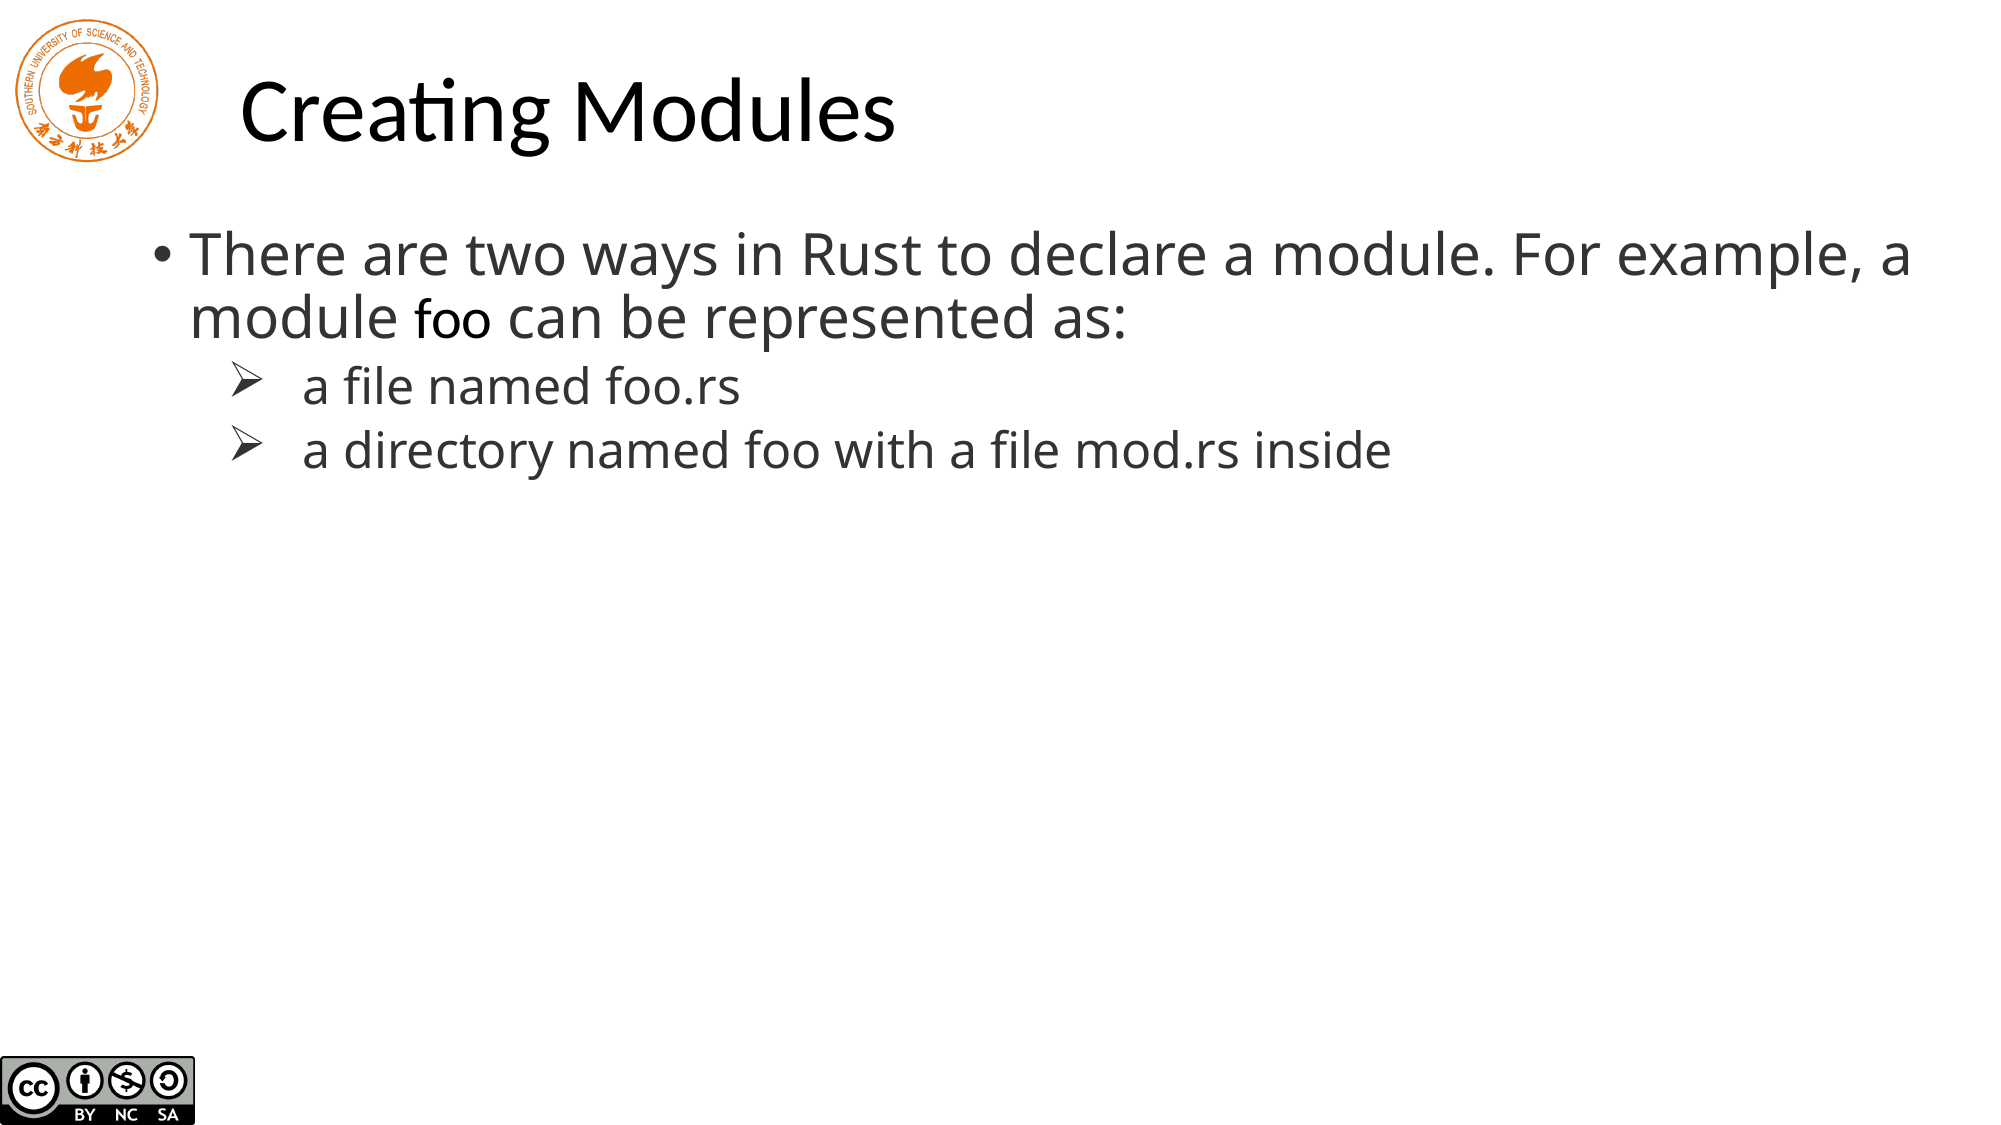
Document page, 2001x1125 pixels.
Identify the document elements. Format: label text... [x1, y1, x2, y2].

list There are two ways in Rust to declare a module. For example, a module foo can be represented as: a file named foo.rs a directory named foo with a file mod.rs inside [137, 217, 1951, 1014]
picture [10, 0, 170, 166]
title Creating Modules [225, 43, 1951, 181]
picture [0, 1056, 195, 1125]
